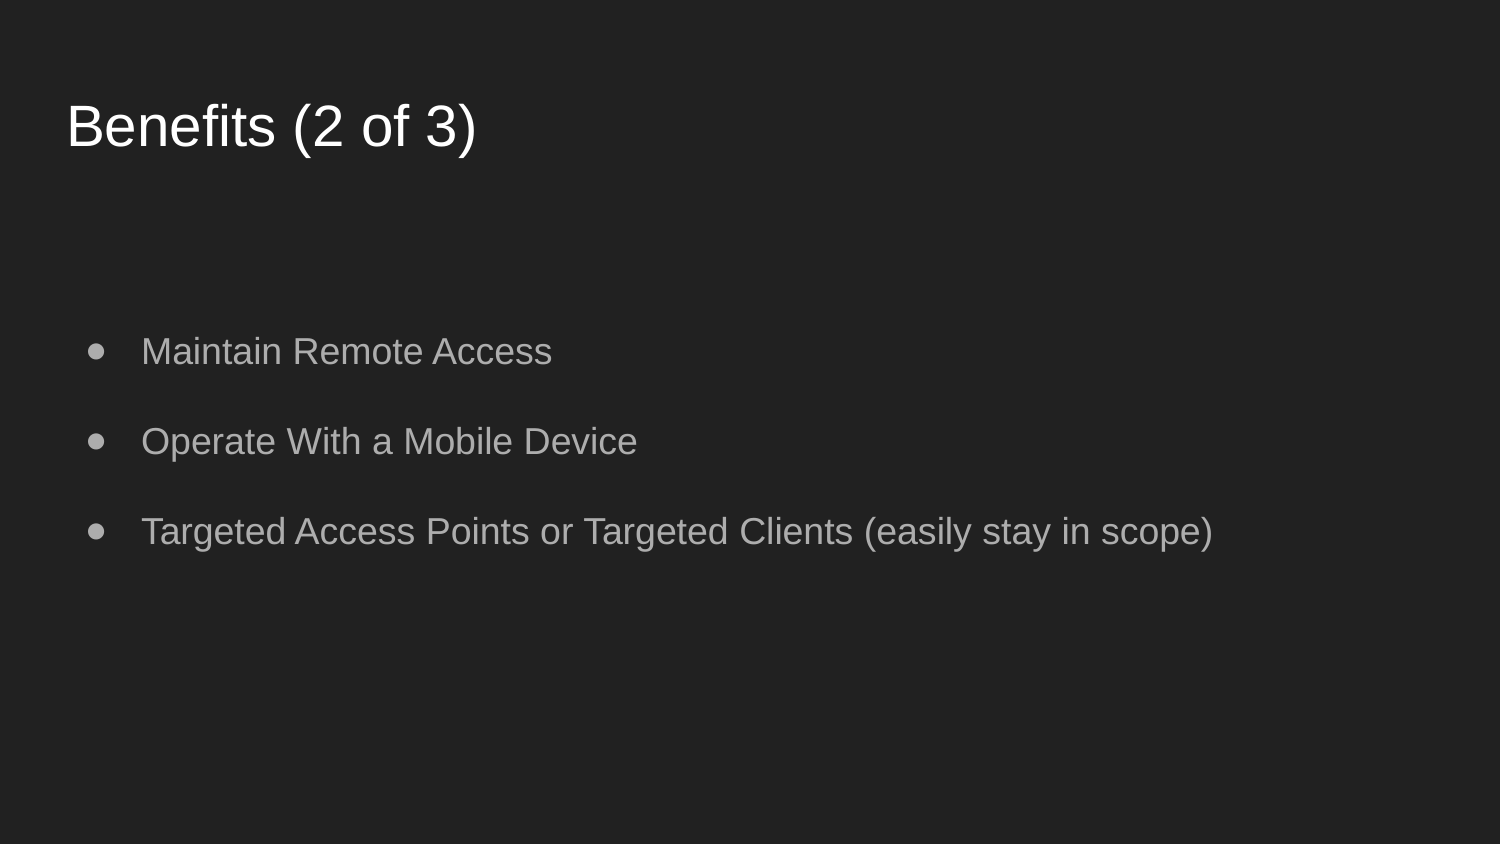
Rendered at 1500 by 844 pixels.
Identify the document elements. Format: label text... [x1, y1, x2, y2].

title Benefits (2 of 3) [51, 72, 1449, 167]
list Maintain Remote Access Operate With a Mobile Device Targeted Access Points or Targeted Clients (easily stay in scope) [51, 189, 1449, 750]
